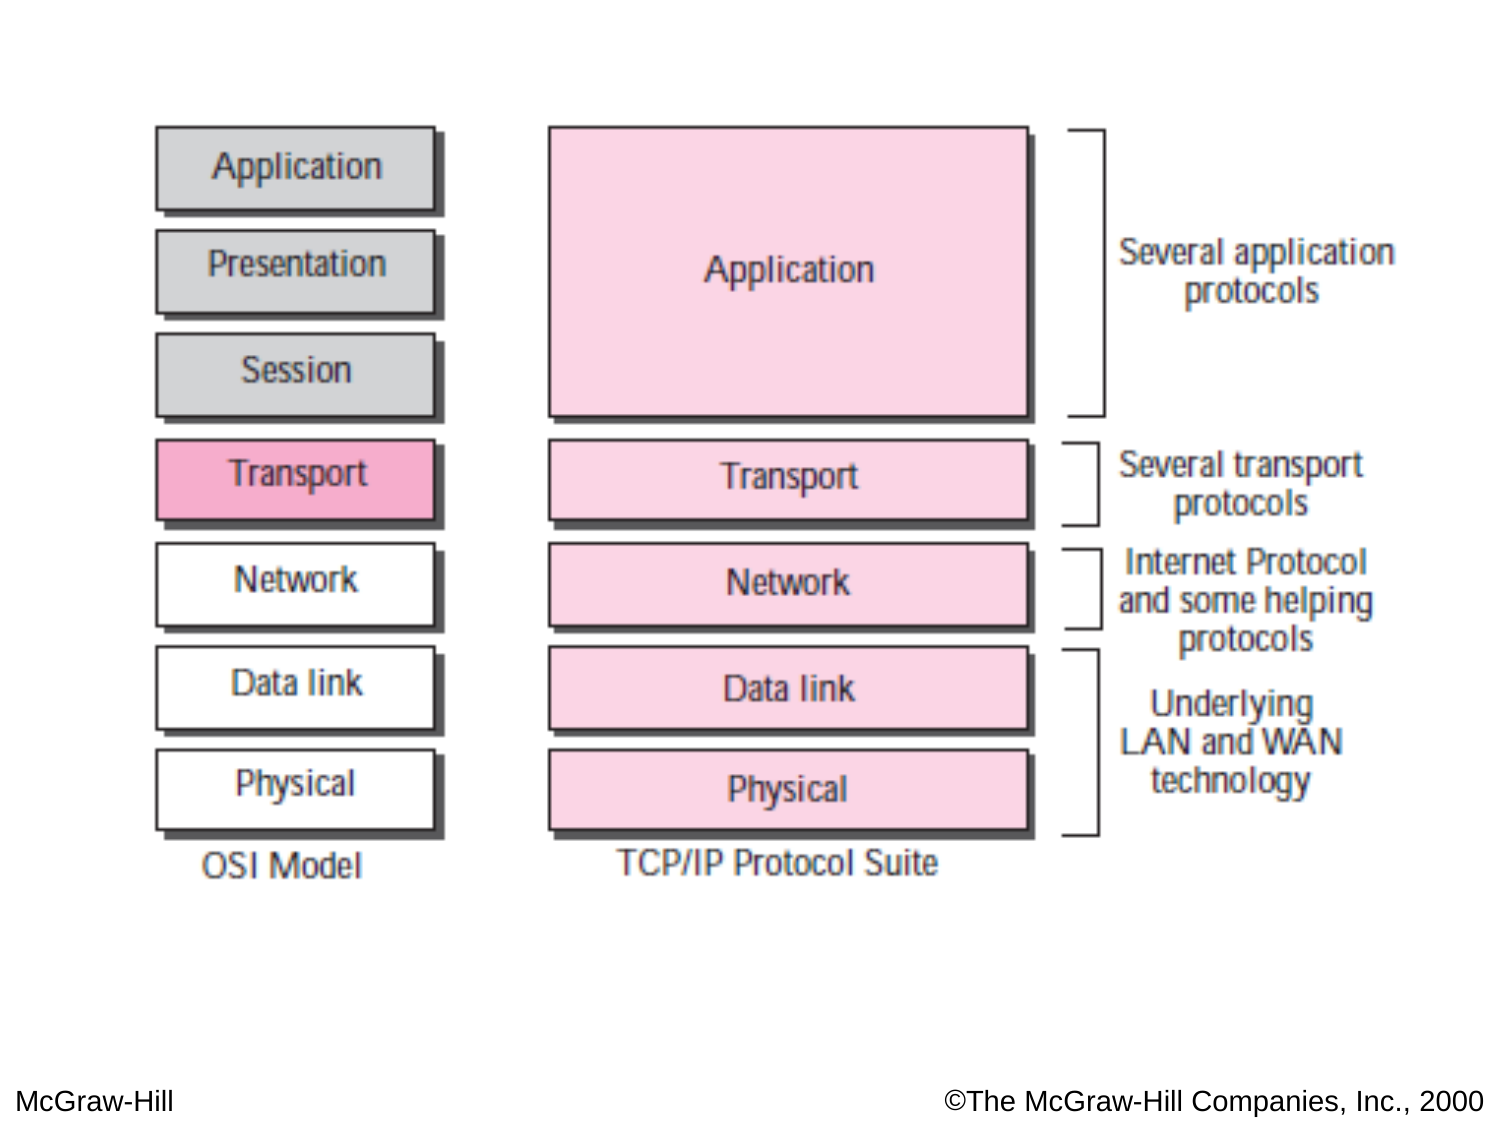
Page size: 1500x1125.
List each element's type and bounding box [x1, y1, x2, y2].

picture [112, 112, 1417, 901]
